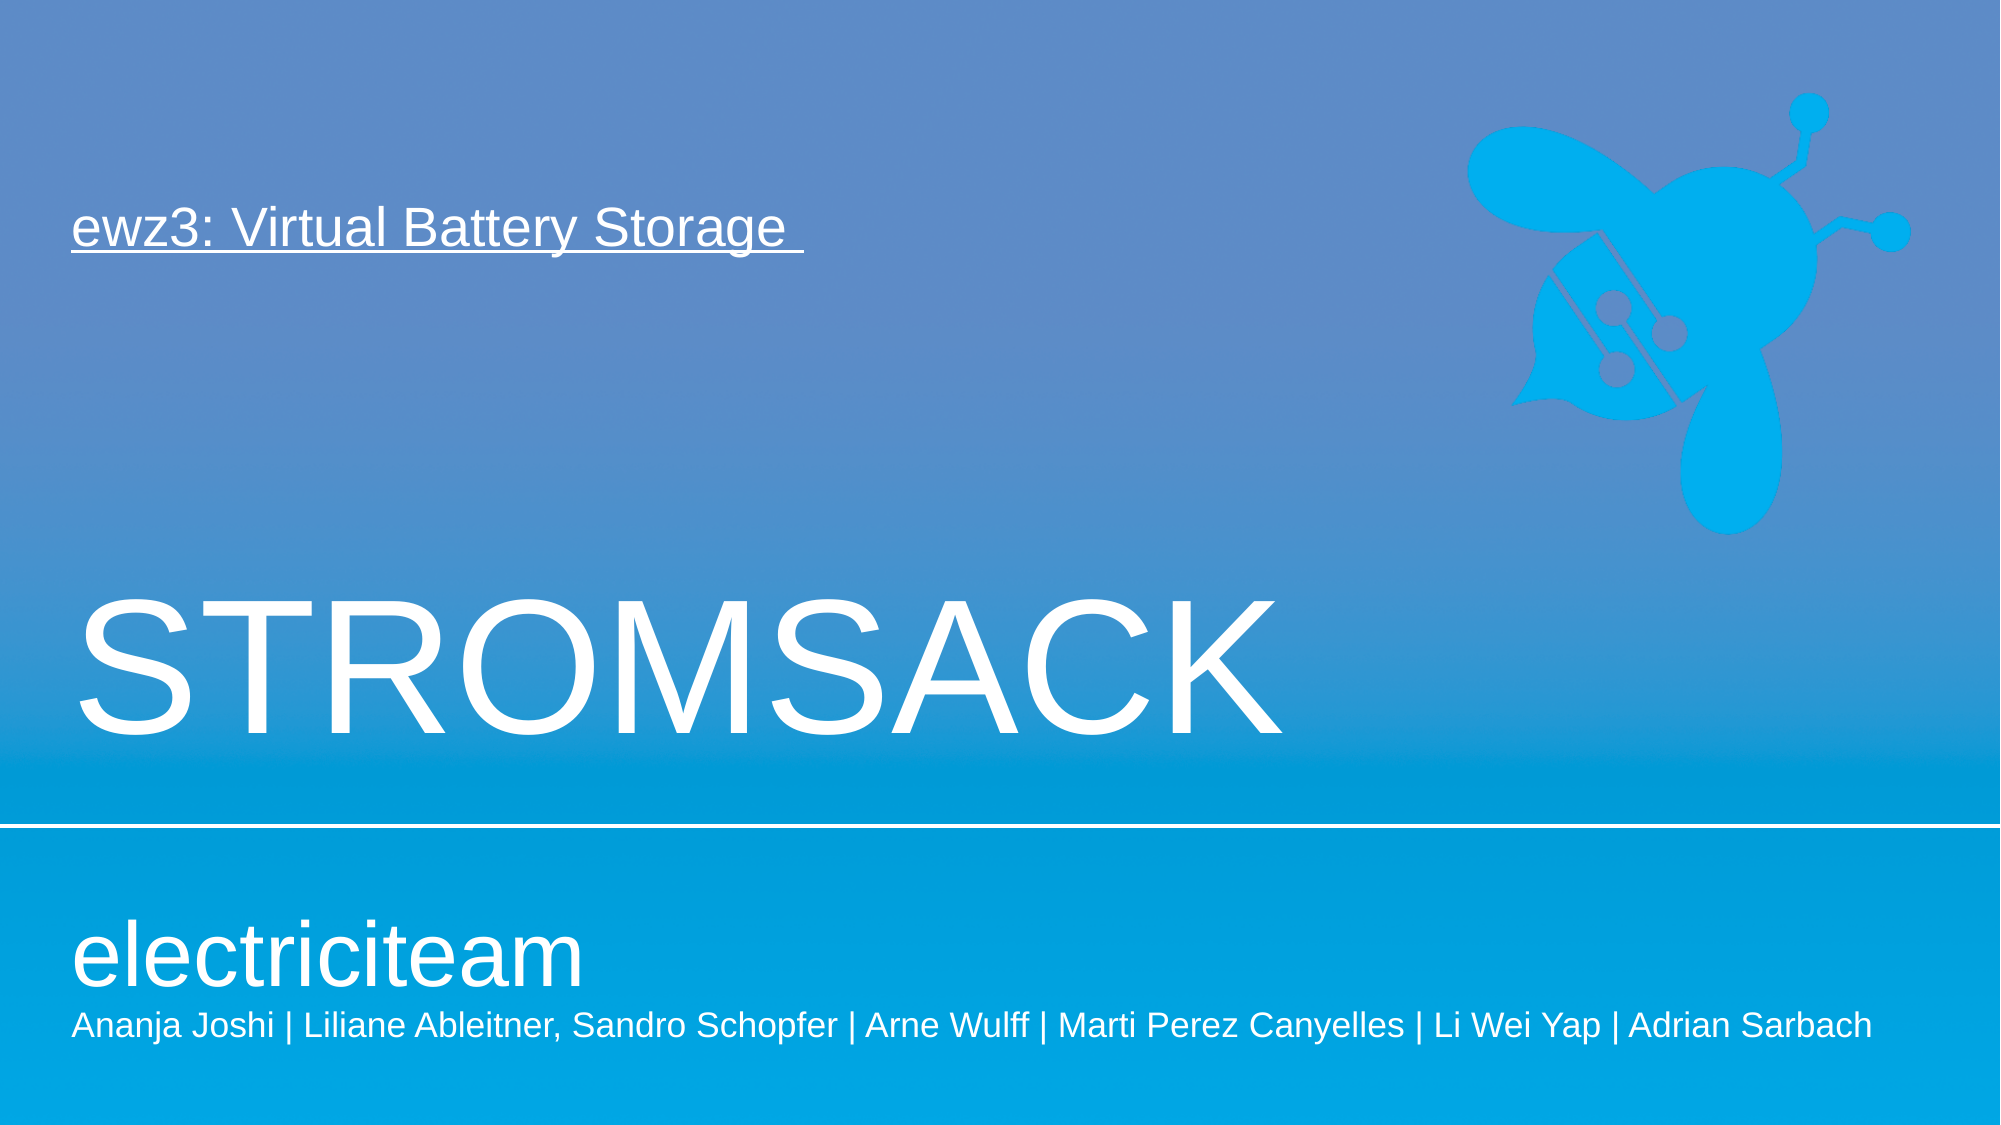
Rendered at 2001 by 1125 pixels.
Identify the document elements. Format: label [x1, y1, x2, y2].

picture [1334, 1019, 1349, 1037]
picture [785, 1019, 794, 1037]
picture [1091, 1019, 1104, 1036]
picture [1787, 1019, 1791, 1036]
picture [0, 0, 2000, 753]
picture [1543, 1013, 1562, 1036]
picture [1768, 1019, 1781, 1036]
picture [764, 1019, 775, 1036]
picture [1799, 1012, 1803, 1036]
picture [307, 1013, 321, 1036]
picture [1303, 1019, 1311, 1036]
picture [375, 1019, 384, 1036]
picture [648, 1012, 652, 1036]
picture [441, 1012, 445, 1036]
picture [985, 1019, 994, 1037]
picture [1695, 1019, 1708, 1036]
picture [1693, 1027, 1700, 1037]
picture [1115, 1015, 1128, 1037]
picture [272, 937, 293, 985]
picture [241, 927, 263, 986]
picture [197, 937, 235, 986]
picture [1654, 1019, 1664, 1037]
picture [320, 937, 358, 986]
picture [1193, 1019, 1197, 1036]
picture [602, 1019, 613, 1036]
picture [545, 1019, 549, 1036]
picture [1437, 1013, 1451, 1036]
picture [1590, 1019, 1599, 1037]
picture [302, 938, 309, 985]
picture [798, 1012, 806, 1036]
picture [146, 937, 188, 986]
picture [575, 1013, 593, 1037]
picture [494, 1015, 502, 1037]
picture [1766, 1027, 1773, 1037]
picture [154, 1019, 159, 1044]
picture [411, 937, 453, 986]
picture [302, 920, 309, 927]
picture [1110, 1019, 1114, 1036]
picture [809, 1019, 824, 1037]
picture [193, 1013, 206, 1037]
picture [699, 1013, 717, 1037]
picture [1061, 1013, 1084, 1036]
picture [75, 937, 117, 986]
picture [1714, 1019, 1718, 1036]
picture [117, 1027, 123, 1037]
picture [104, 1019, 112, 1036]
picture [1150, 1013, 1167, 1036]
picture [892, 1019, 896, 1036]
picture [98, 1019, 102, 1036]
picture [1837, 1020, 1851, 1037]
picture [1297, 1019, 1301, 1036]
picture [780, 1019, 784, 1044]
picture [516, 937, 579, 985]
picture [119, 1019, 132, 1036]
picture [1566, 1019, 1579, 1036]
picture [1822, 1019, 1833, 1036]
picture [867, 1013, 887, 1036]
picture [1369, 1019, 1385, 1036]
picture [658, 1019, 662, 1036]
picture [1665, 1012, 1669, 1036]
picture [722, 1019, 735, 1037]
picture [463, 937, 508, 986]
picture [1720, 1019, 1728, 1036]
picture [1472, 1013, 1503, 1036]
picture [1223, 1019, 1237, 1036]
picture [995, 1019, 999, 1036]
picture [909, 1019, 917, 1036]
picture [746, 1019, 754, 1036]
picture [164, 1027, 170, 1037]
picture [1818, 1027, 1824, 1037]
picture [1564, 1027, 1570, 1037]
picture [129, 920, 136, 985]
picture [669, 1019, 684, 1037]
picture [1862, 1019, 1870, 1036]
picture [368, 920, 375, 927]
picture [1251, 1013, 1272, 1037]
picture [446, 1019, 456, 1037]
picture [73, 1013, 93, 1036]
picture [829, 1019, 833, 1036]
picture [468, 1019, 483, 1037]
picture [1389, 1019, 1403, 1037]
picture [525, 1019, 540, 1037]
picture [1011, 1012, 1029, 1036]
picture [506, 1019, 510, 1036]
picture [624, 1019, 632, 1036]
picture [389, 1019, 404, 1037]
picture [1281, 1019, 1292, 1036]
picture [1675, 1019, 1679, 1036]
picture [368, 938, 375, 985]
picture [1584, 1019, 1588, 1044]
picture [250, 1012, 254, 1036]
picture [637, 1019, 647, 1037]
picture [416, 1013, 436, 1036]
picture [1630, 1013, 1650, 1036]
picture [1804, 1019, 1813, 1037]
picture [1172, 1020, 1187, 1036]
picture [166, 1019, 179, 1036]
picture [351, 1019, 364, 1036]
picture [598, 1027, 604, 1037]
picture [1089, 1027, 1096, 1037]
picture [370, 1019, 374, 1036]
picture [349, 1027, 355, 1037]
picture [384, 927, 406, 986]
picture [1744, 1013, 1762, 1037]
picture [759, 1020, 765, 1036]
picture [1277, 1027, 1283, 1037]
picture [1506, 1019, 1521, 1037]
picture [951, 1013, 982, 1036]
picture [922, 1020, 937, 1036]
picture [1315, 1019, 1330, 1044]
picture [1856, 1012, 1860, 1036]
picture [232, 1019, 245, 1037]
picture [143, 1019, 151, 1036]
picture [212, 1019, 227, 1037]
picture [512, 1019, 520, 1036]
picture [1203, 1019, 1219, 1036]
picture [255, 1019, 264, 1036]
